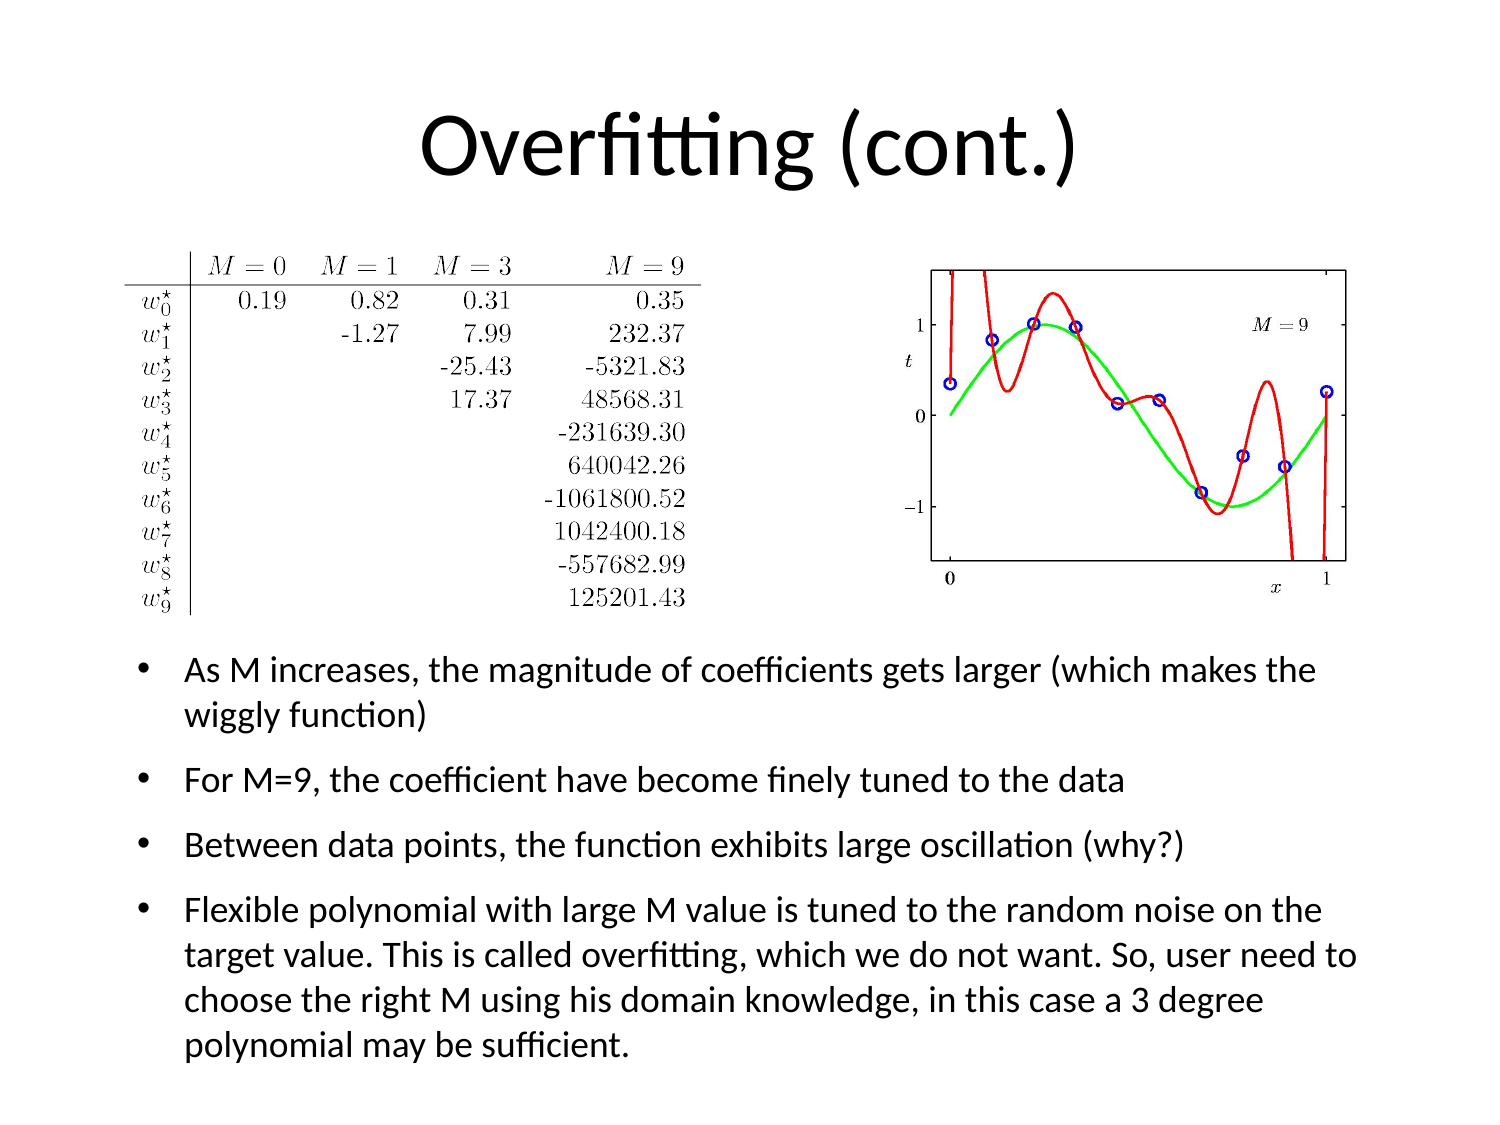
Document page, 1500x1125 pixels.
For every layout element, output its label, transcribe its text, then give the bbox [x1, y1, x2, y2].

picture [122, 249, 703, 616]
text_box As M increases, the magnitude of coefficients gets larger (which makes the wiggly function) For M=9, the coefficient have become finely tuned to the data Between data points, the function exhibits large oscillation (why?) Flexible polynomial with large M value is tuned to the random noise on the target value. This is called overfitting, which we do not want. So, user need to choose the right M using his domain knowledge, in this case a 3 degree polynomial may be sufficient. [122, 637, 1387, 1073]
picture [897, 262, 1353, 601]
title Overfitting (cont.) [75, 45, 1425, 233]
